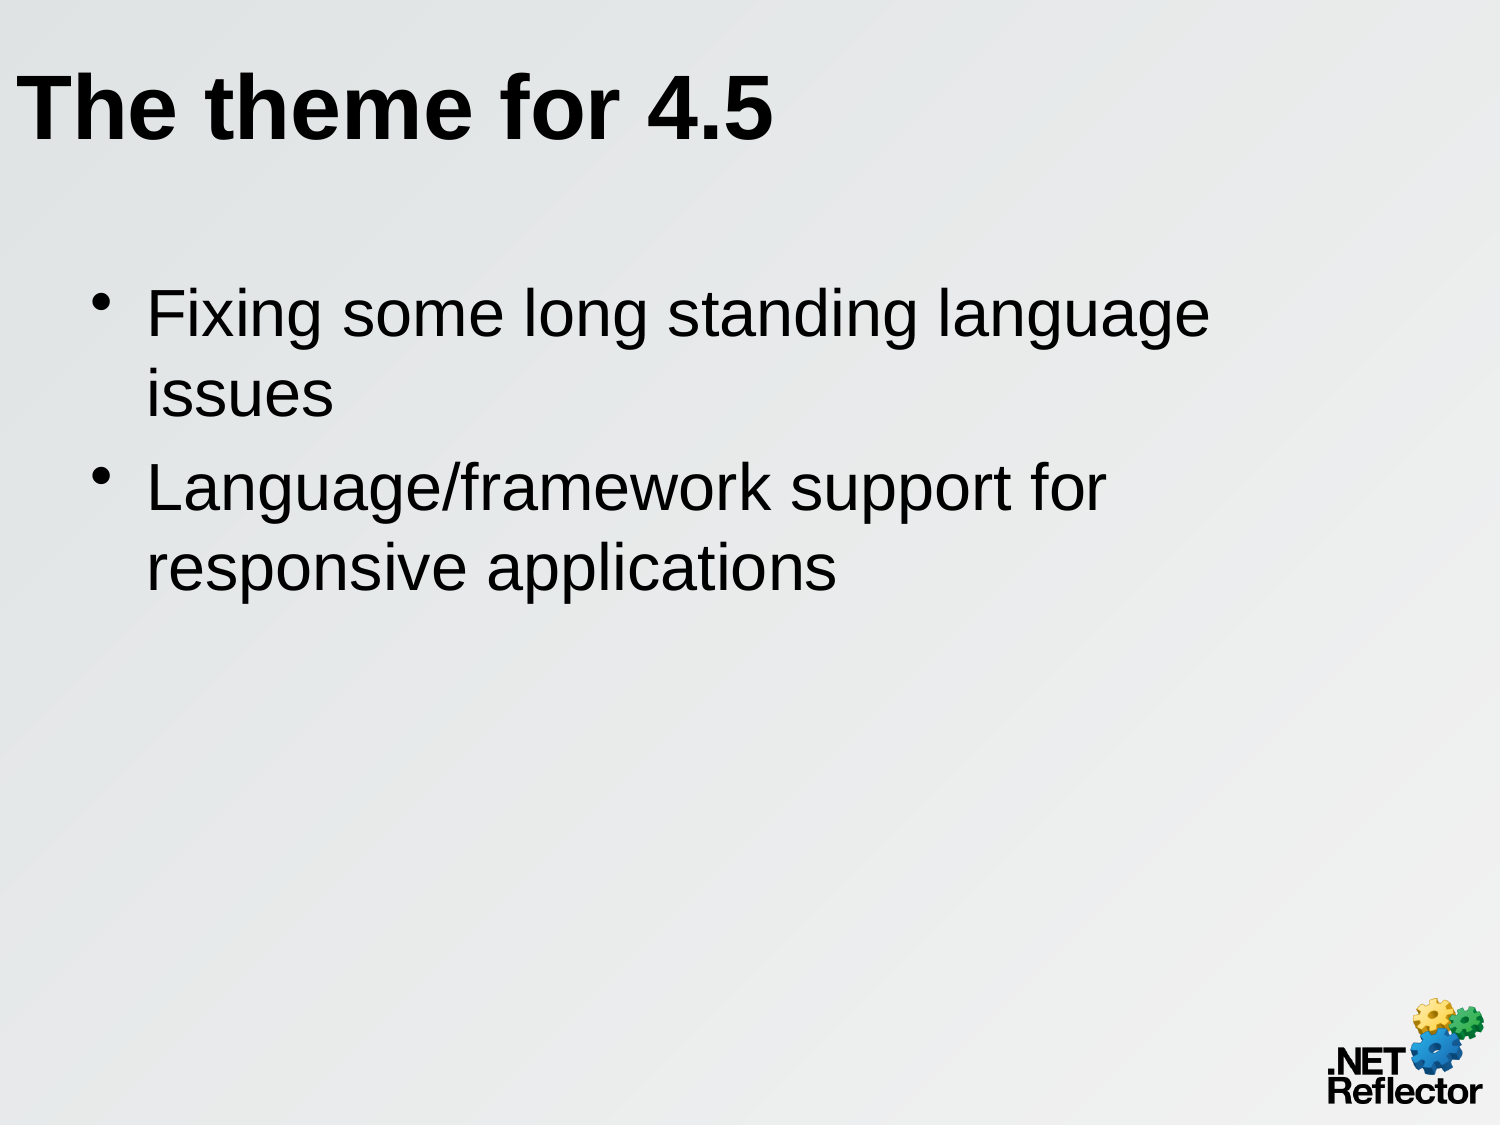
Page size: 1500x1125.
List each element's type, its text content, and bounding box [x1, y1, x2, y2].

list Fixing some long standing language issues Language/framework support for responsive applications [74, 262, 1426, 1006]
title The theme for 4.5 [0, 8, 1352, 197]
picture [1328, 998, 1484, 1104]
